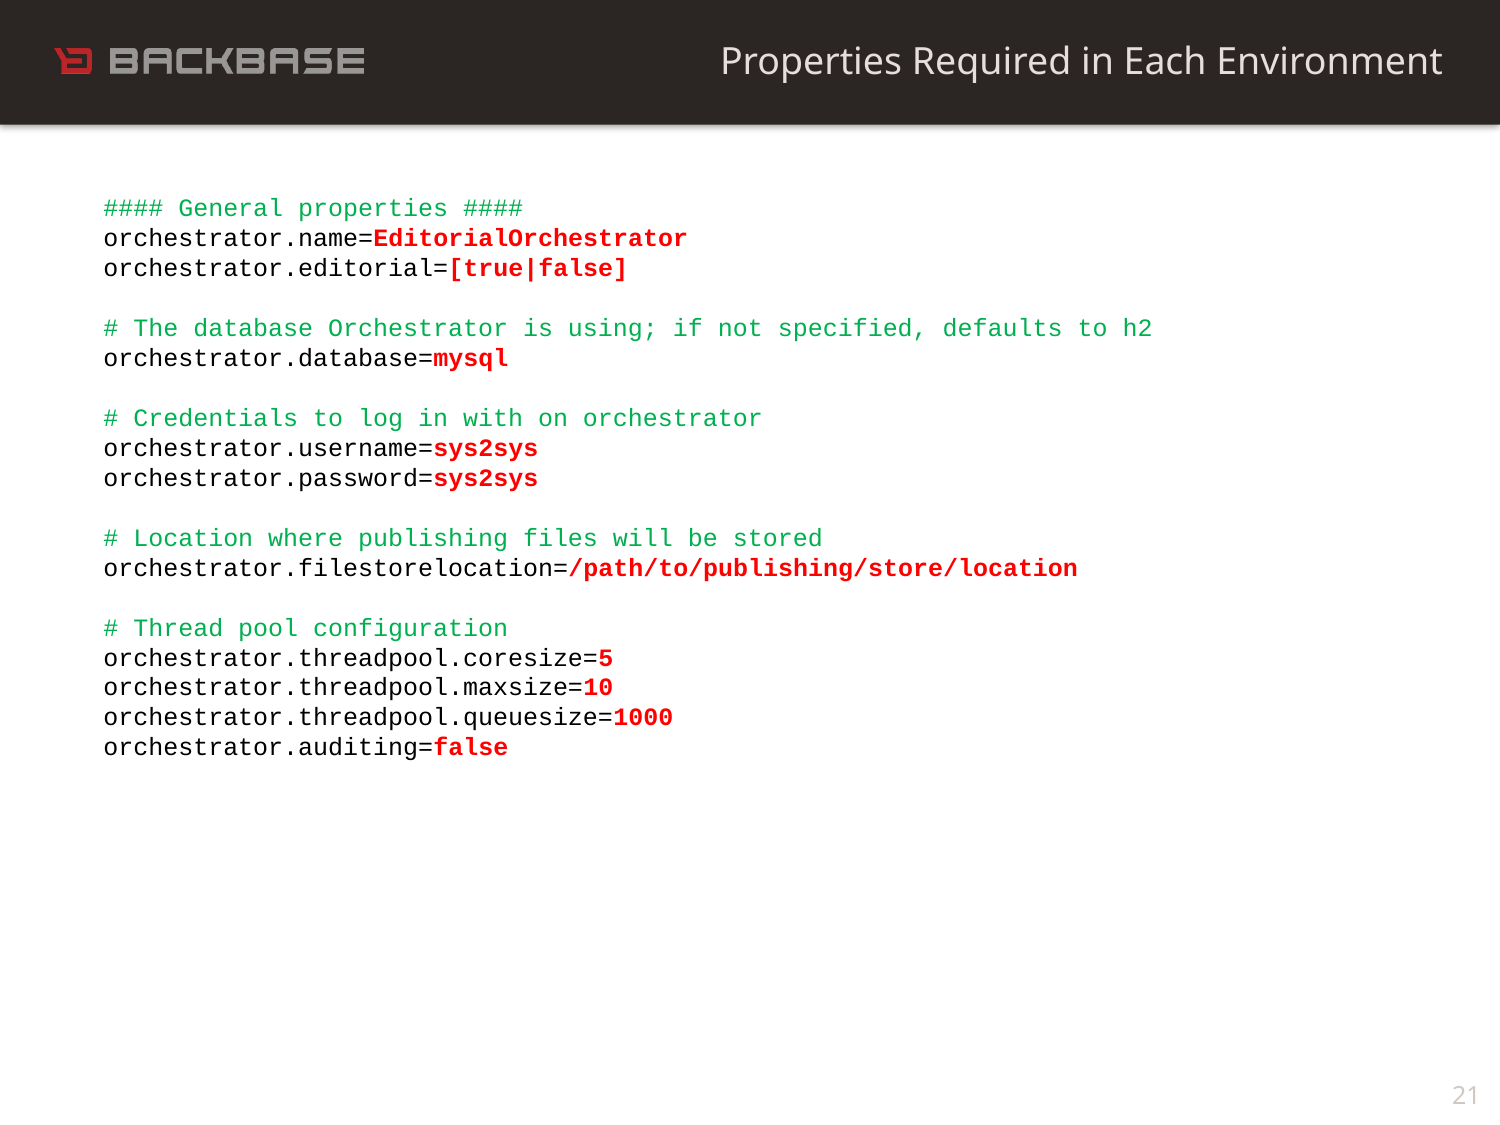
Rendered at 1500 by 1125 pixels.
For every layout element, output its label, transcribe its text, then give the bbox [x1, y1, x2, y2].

slide_number 21 [1221, 1076, 1496, 1118]
list Properties Required in Each Environment [431, 29, 1459, 91]
text_box #### General properties #### orchestrator.name=EditorialOrchestrator orchestrator.editorial=[true|false] # The database Orchestrator is using; if not specified, defaults to h2 orchestrator.database=mysql # Credentials to log in with on orchestrator orchestrator.username=sys2sys orchestrator.password=sys2sys # Location where publishing files will be stored orchestrator.filestorelocation=/path/to/publishing/store/location # Thread pool configuration orchestrator.threadpool.coresize=5 orchestrator.threadpool.maxsize=10 orchestrator.threadpool.queuesize=1000 orchestrator.auditing=false [88, 184, 1412, 1000]
picture [54, 48, 364, 74]
